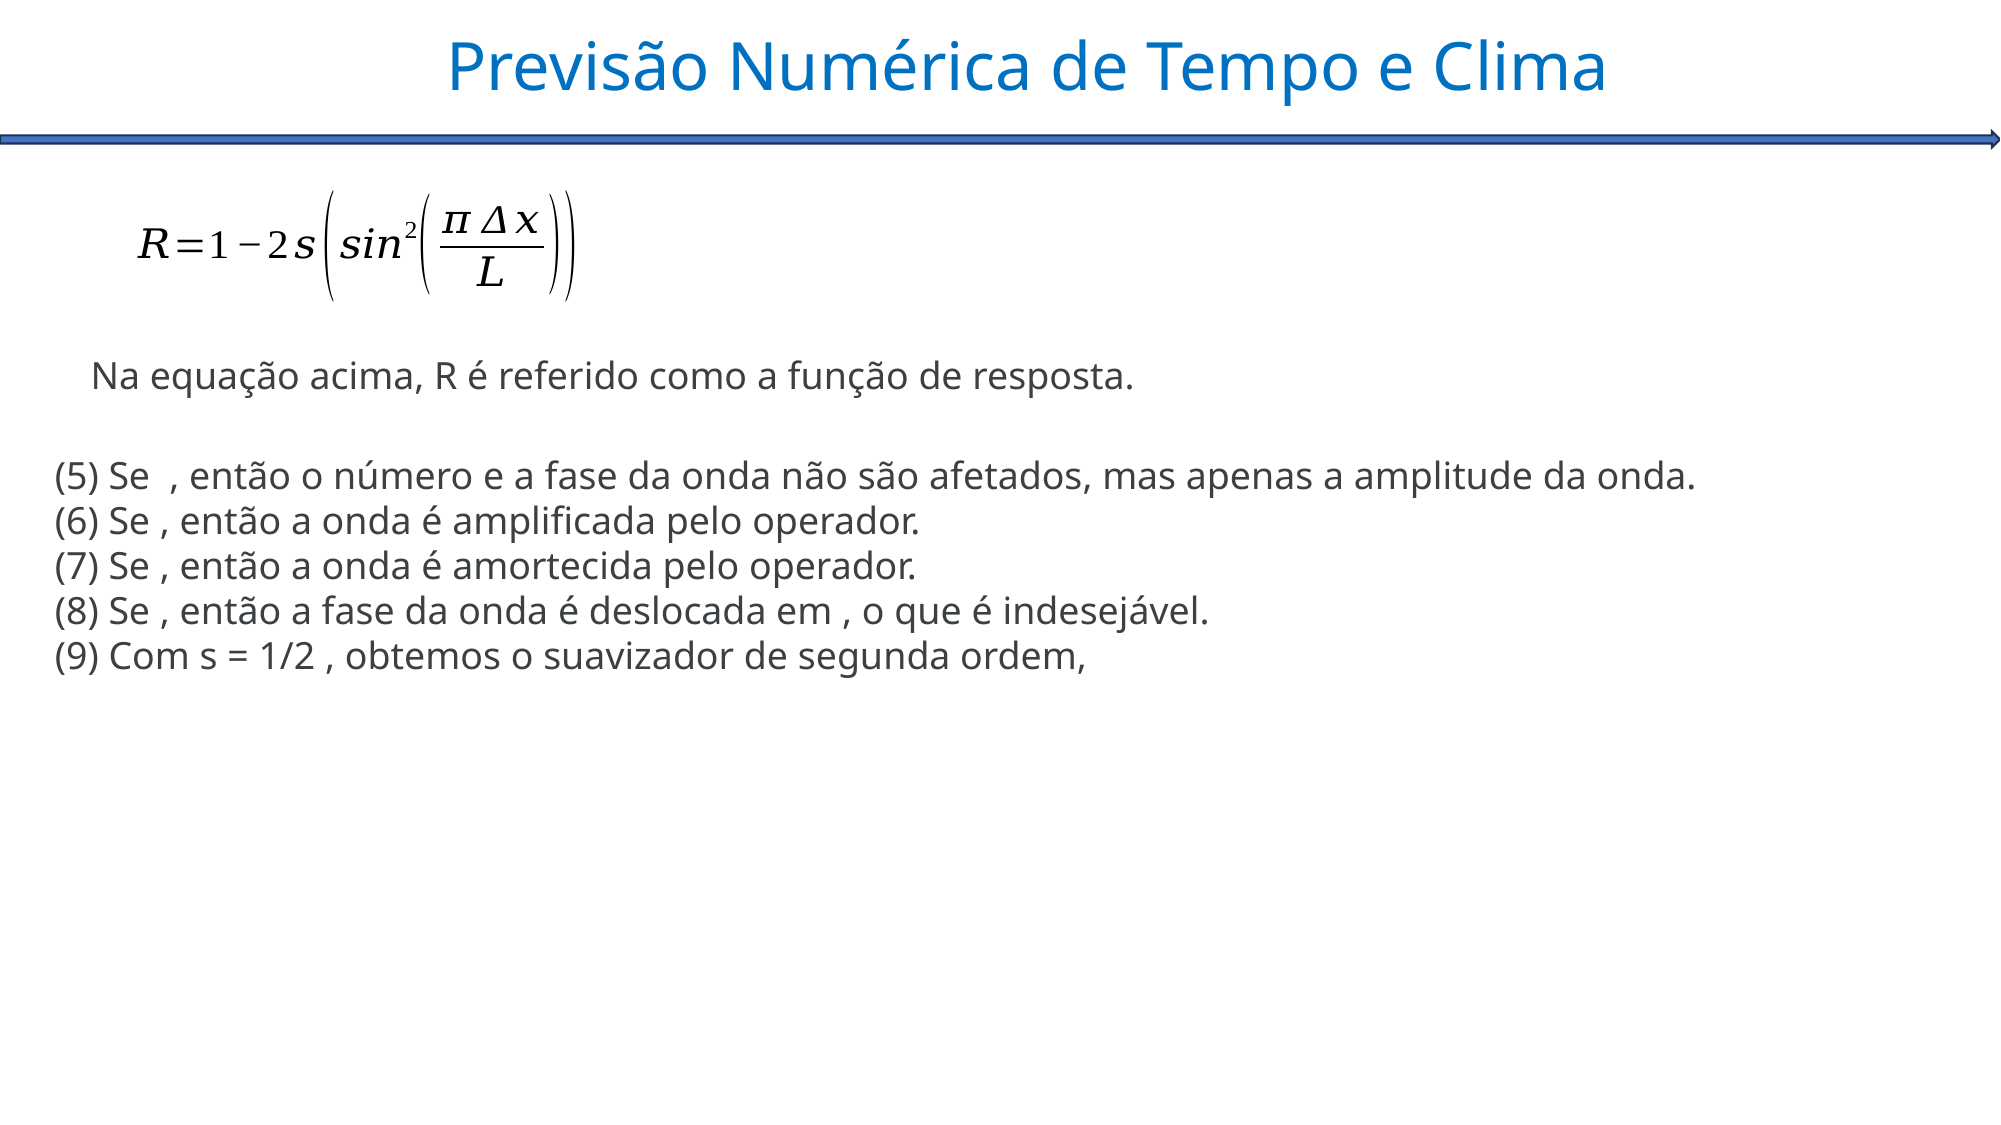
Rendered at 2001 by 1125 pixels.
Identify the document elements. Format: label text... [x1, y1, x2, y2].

text_box Na equação acima, R é referido como a função de resposta. [75, 344, 1634, 404]
text_box Previsão Numérica de Tempo e Clima [431, 16, 1626, 112]
text_box [0, 128, 2000, 151]
